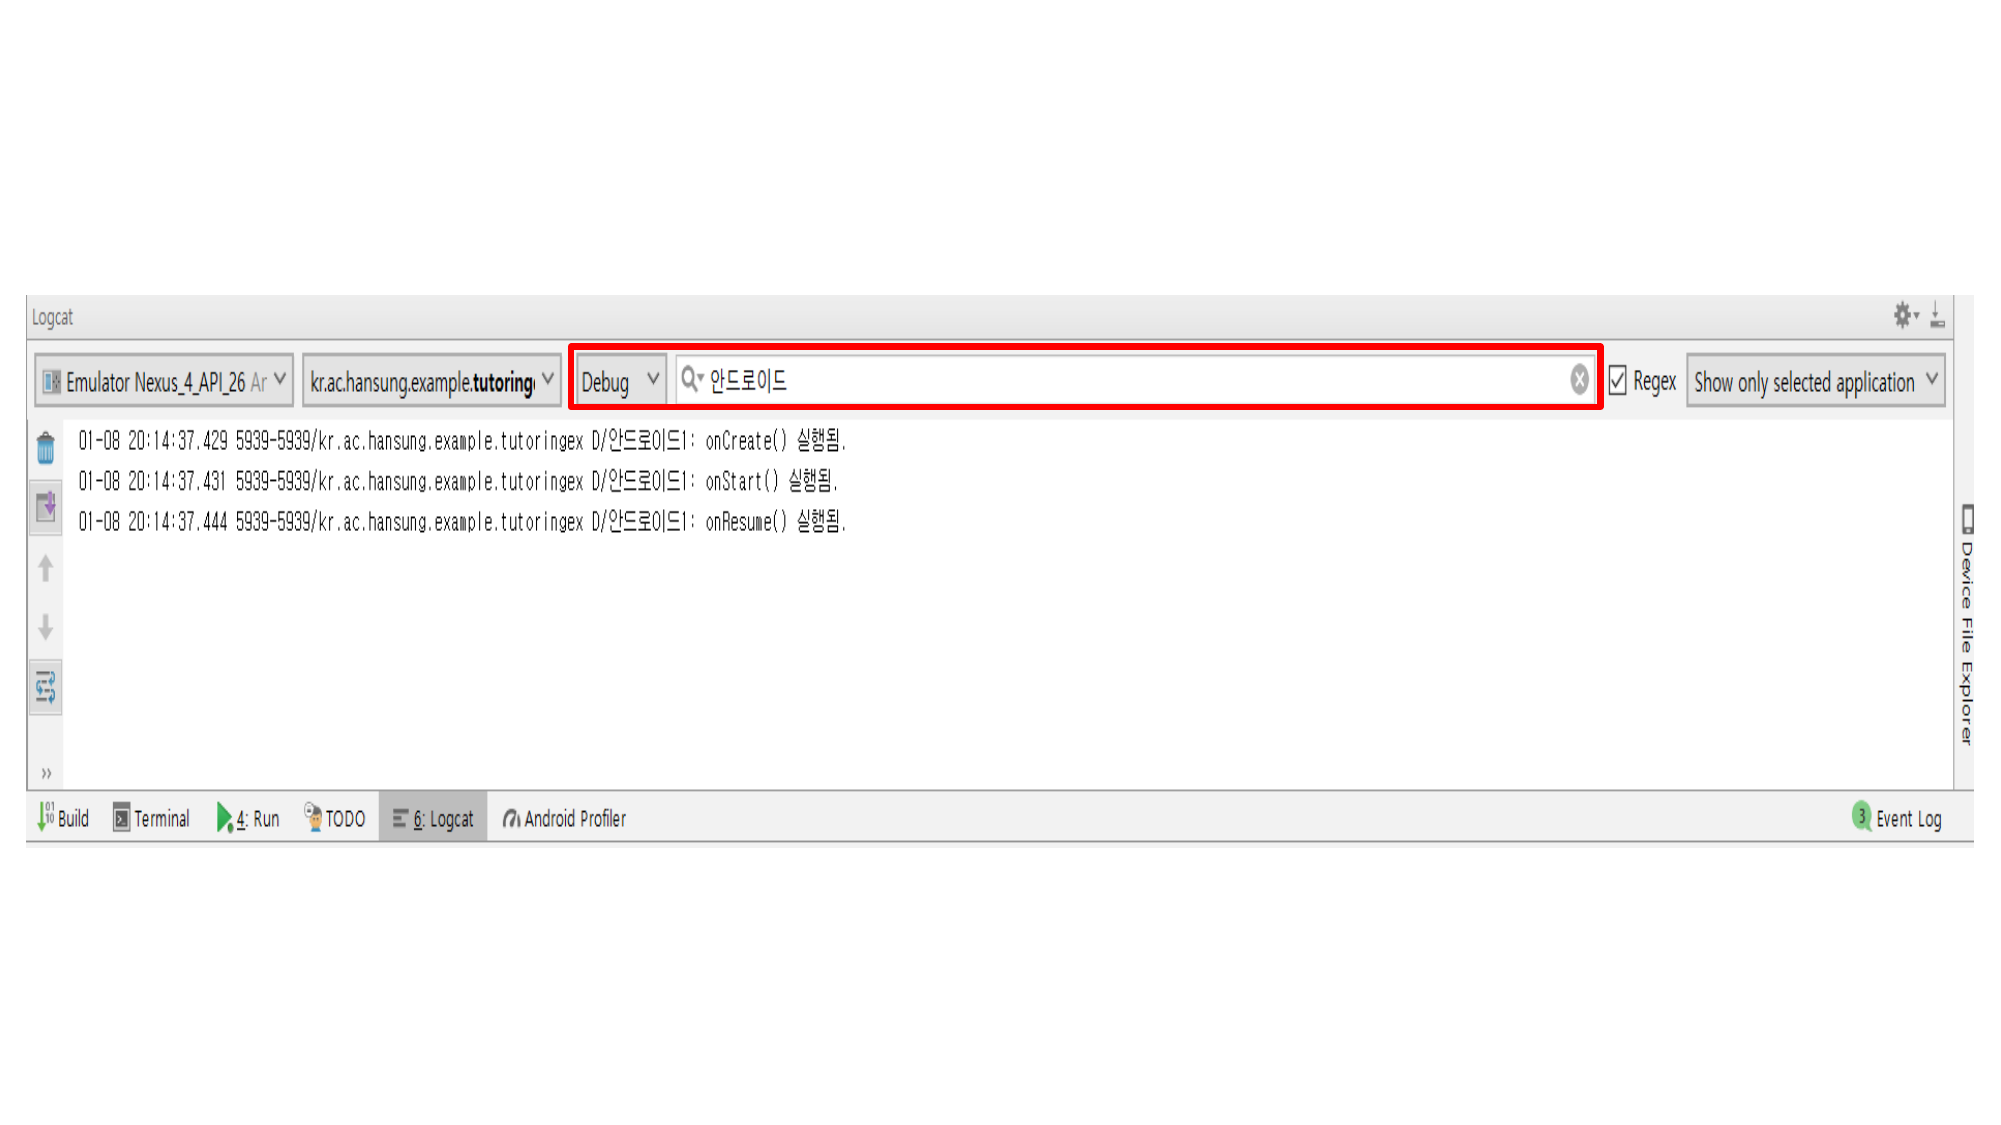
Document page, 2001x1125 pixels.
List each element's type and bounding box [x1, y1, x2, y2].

list [26, 295, 1974, 848]
